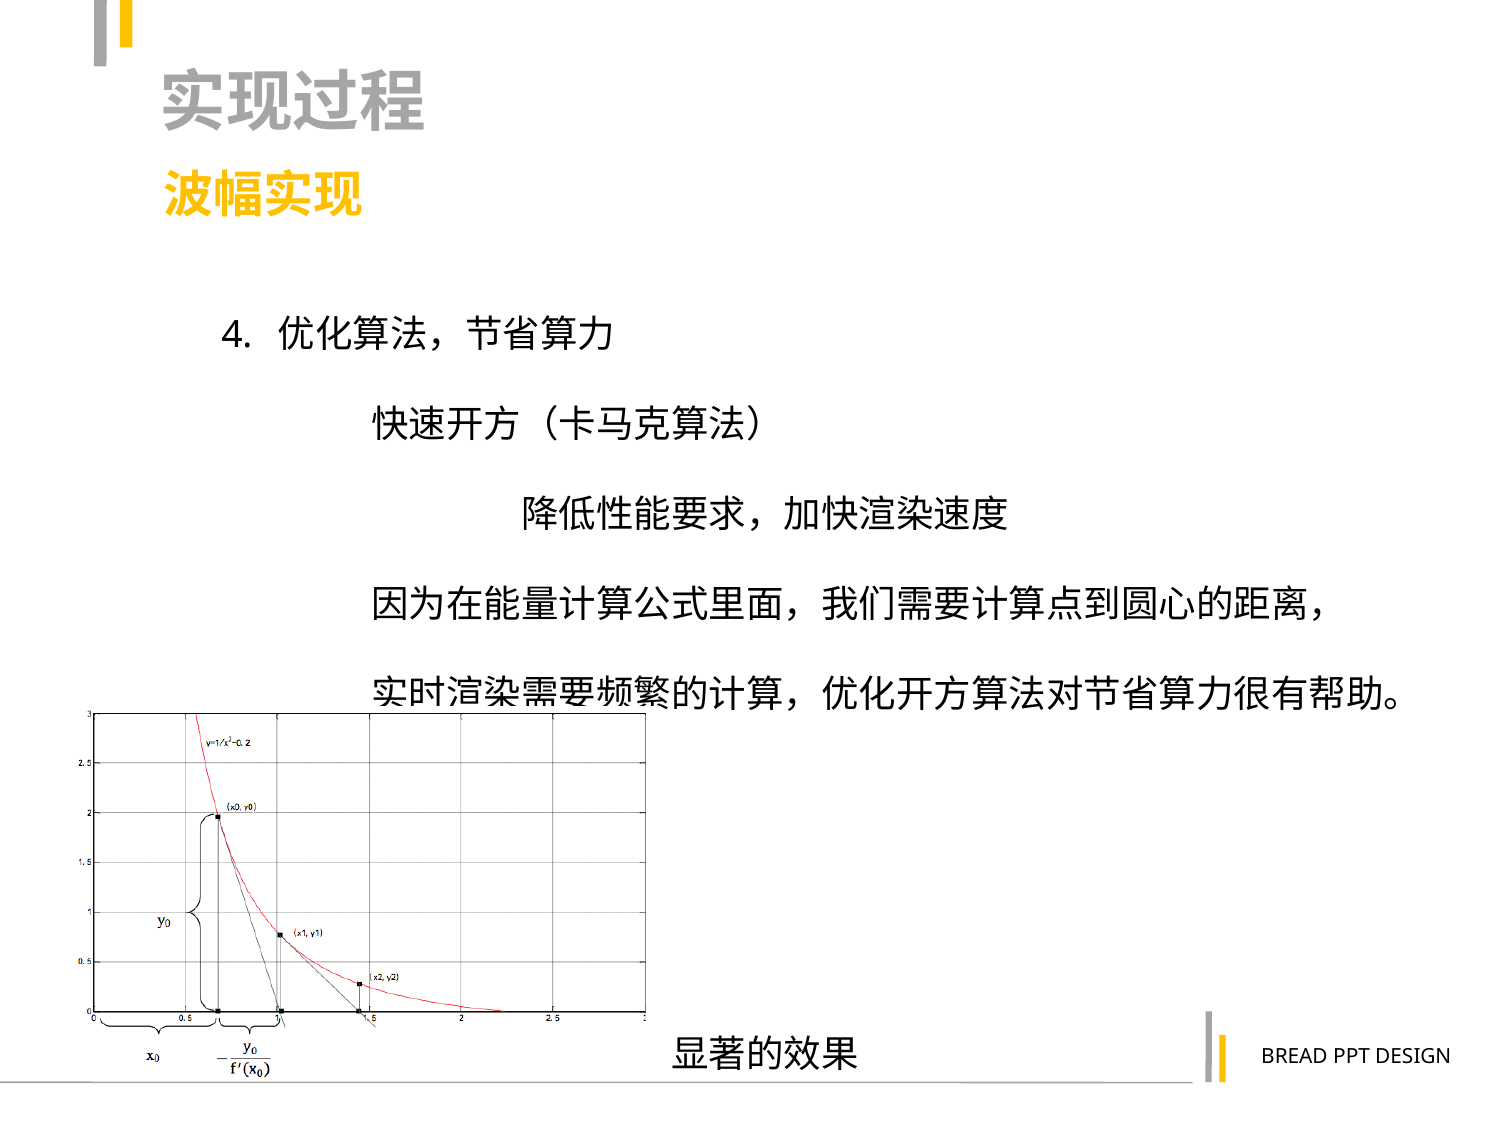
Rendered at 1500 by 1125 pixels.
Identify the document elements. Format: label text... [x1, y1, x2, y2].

picture [76, 706, 661, 1079]
text_box 波幅实现 [144, 150, 523, 234]
text_box 优化算法，节省算力 快速开方（卡马克算法） 降低性能要求，加快渲染速度 因为在能量计算公式里面，我们需要计算点到圆心的距离， 实时渲染需要频繁的计算，优化开方算法对节省算力很有帮助。 显著的效果 [206, 257, 1459, 1082]
title 实现过程 [144, 5, 1495, 193]
